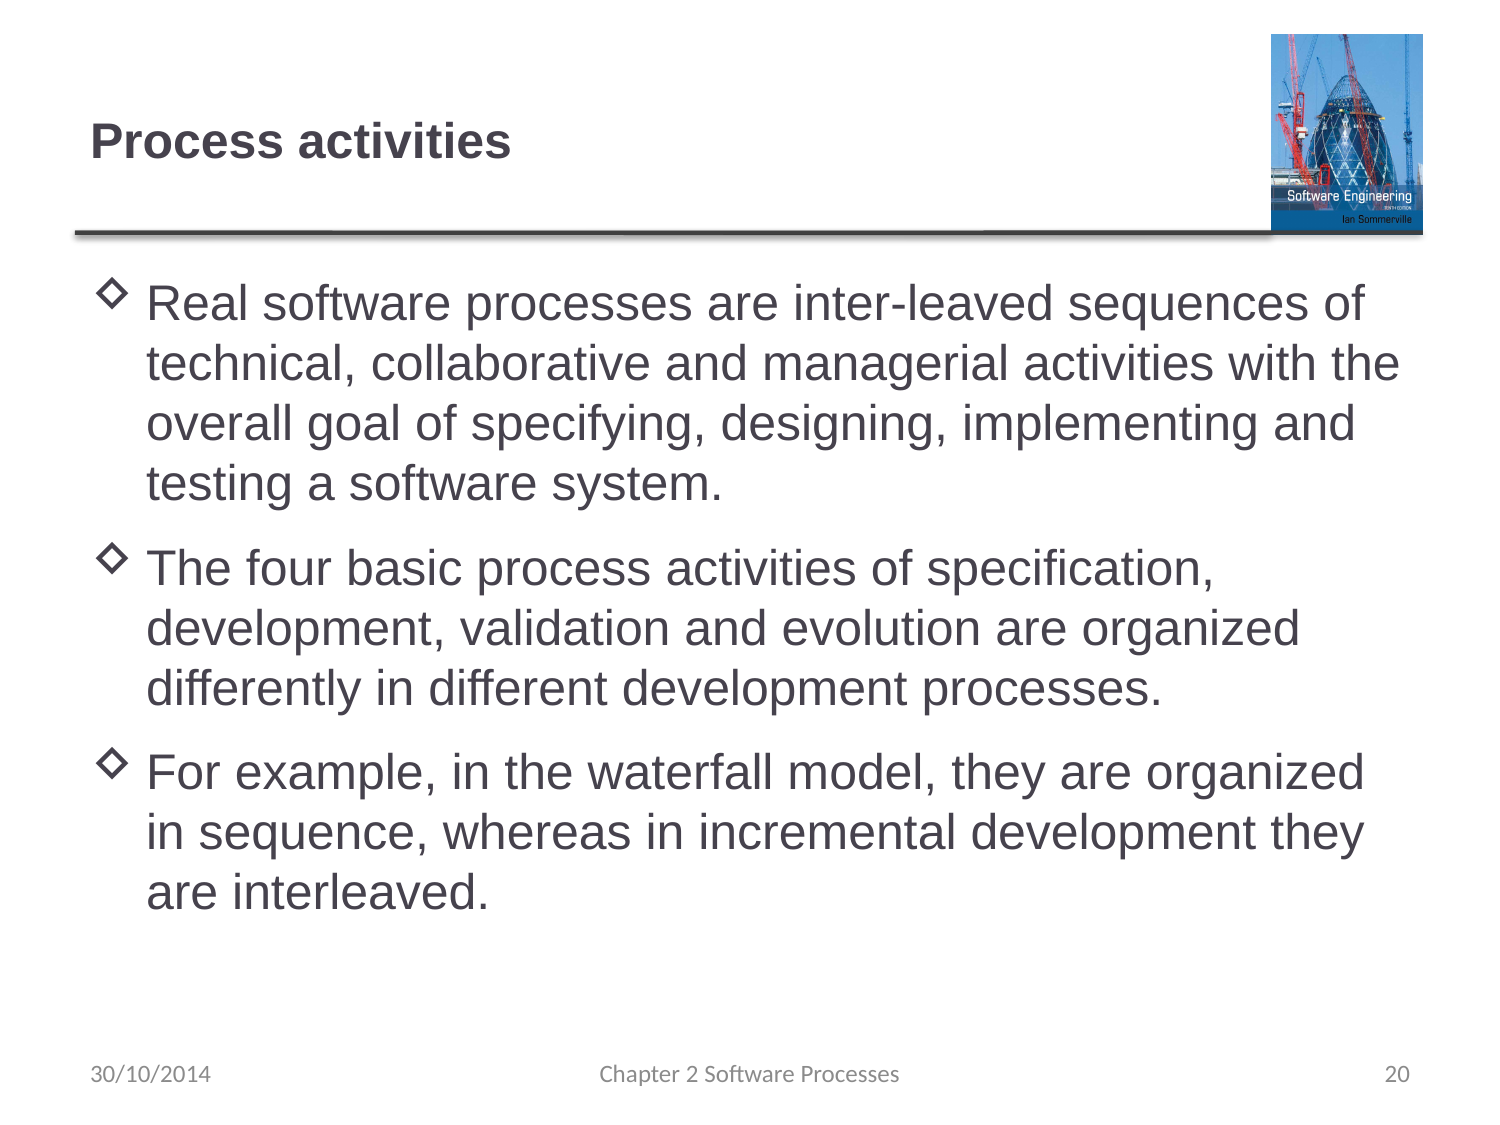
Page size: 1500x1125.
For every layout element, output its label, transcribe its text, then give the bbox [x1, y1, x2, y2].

title Process activities [74, 44, 1272, 233]
picture [1271, 34, 1423, 230]
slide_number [75, 1042, 425, 1103]
footer Chapter 2 Software Processes [512, 1042, 988, 1103]
slide_number 20 [1074, 1042, 1425, 1103]
list Real software processes are inter-leaved sequences of technical, collaborative and managerial activities with the overall goal of specifying, designing, implementing and testing a software system. The four basic process activities of specification, development, validation and evolution are organized differently in different development processes. For example, in the waterfall model, they are organized in sequence, whereas in incremental development they are interleaved. [75, 262, 1425, 1005]
